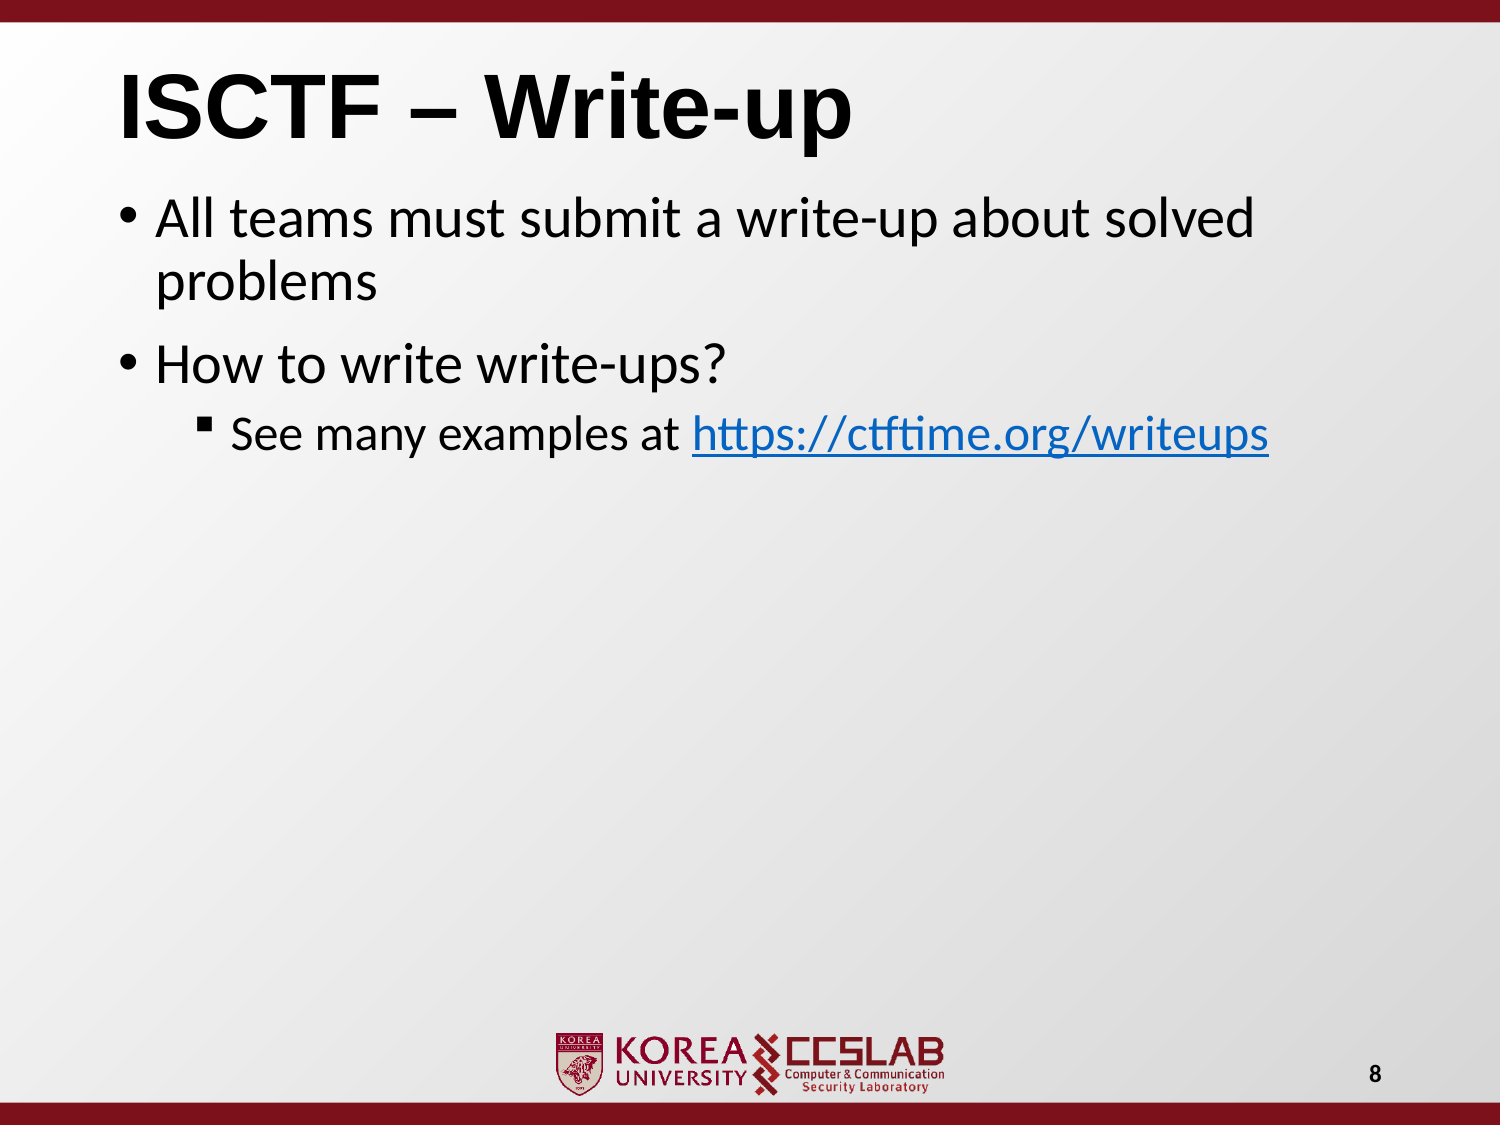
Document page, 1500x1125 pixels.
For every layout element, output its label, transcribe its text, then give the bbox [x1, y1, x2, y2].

list All teams must submit a write-up about solved problems How to write write-ups? See many examples at https://ctftime.org/writeups [103, 179, 1397, 1014]
picture [752, 1033, 944, 1096]
slide_number 8 [1059, 1042, 1397, 1103]
title ISCTF – Write-up [103, 50, 1397, 168]
picture [556, 1033, 747, 1096]
